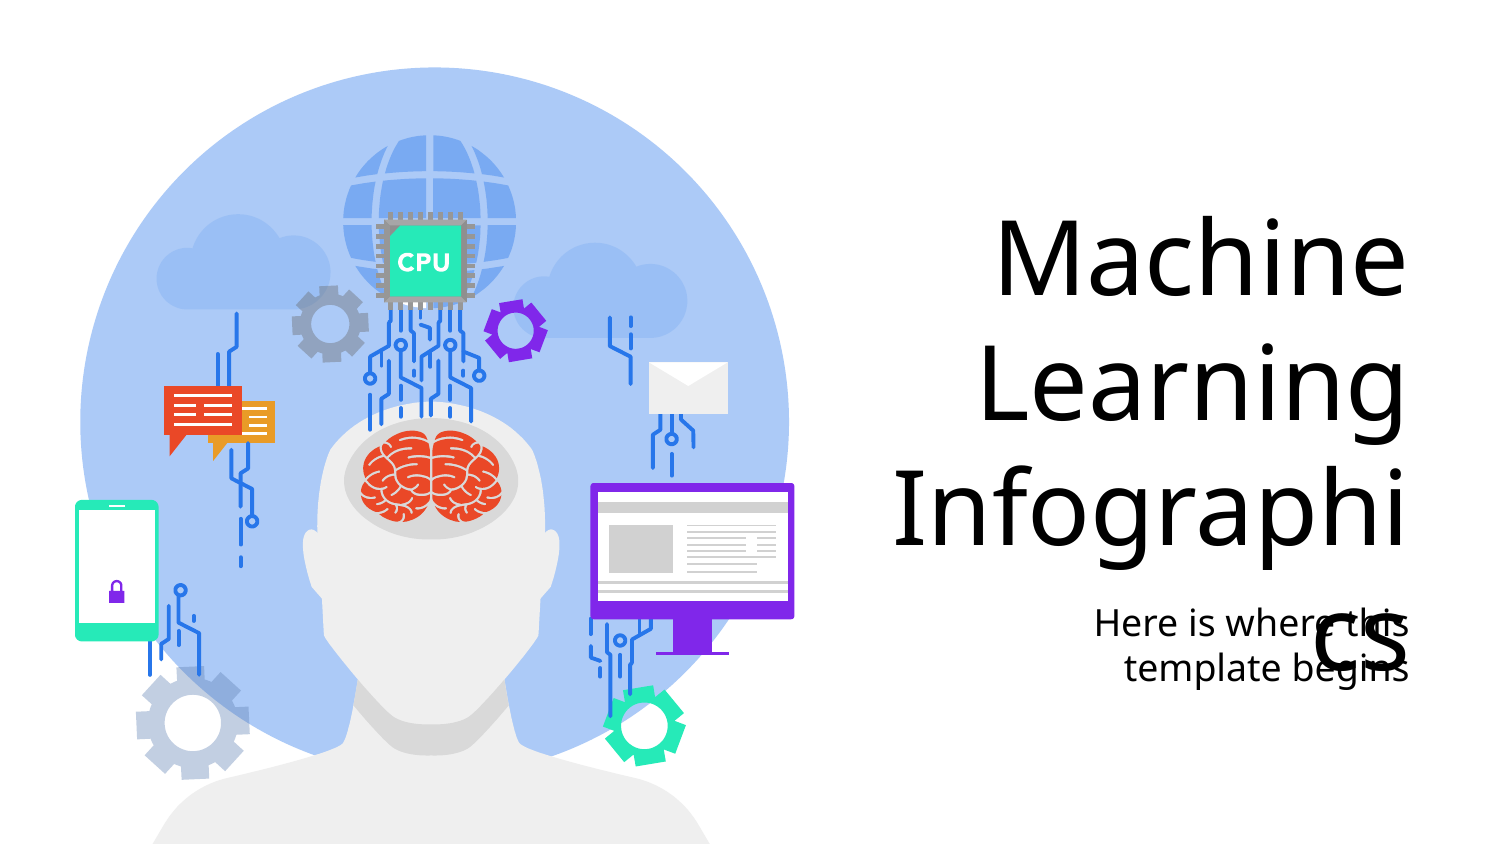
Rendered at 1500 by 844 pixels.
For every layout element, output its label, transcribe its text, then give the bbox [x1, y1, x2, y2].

subtitle Here is where this template begins [1001, 584, 1425, 702]
title Machine Learning Infographics [843, 176, 1425, 585]
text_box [74, 67, 795, 844]
